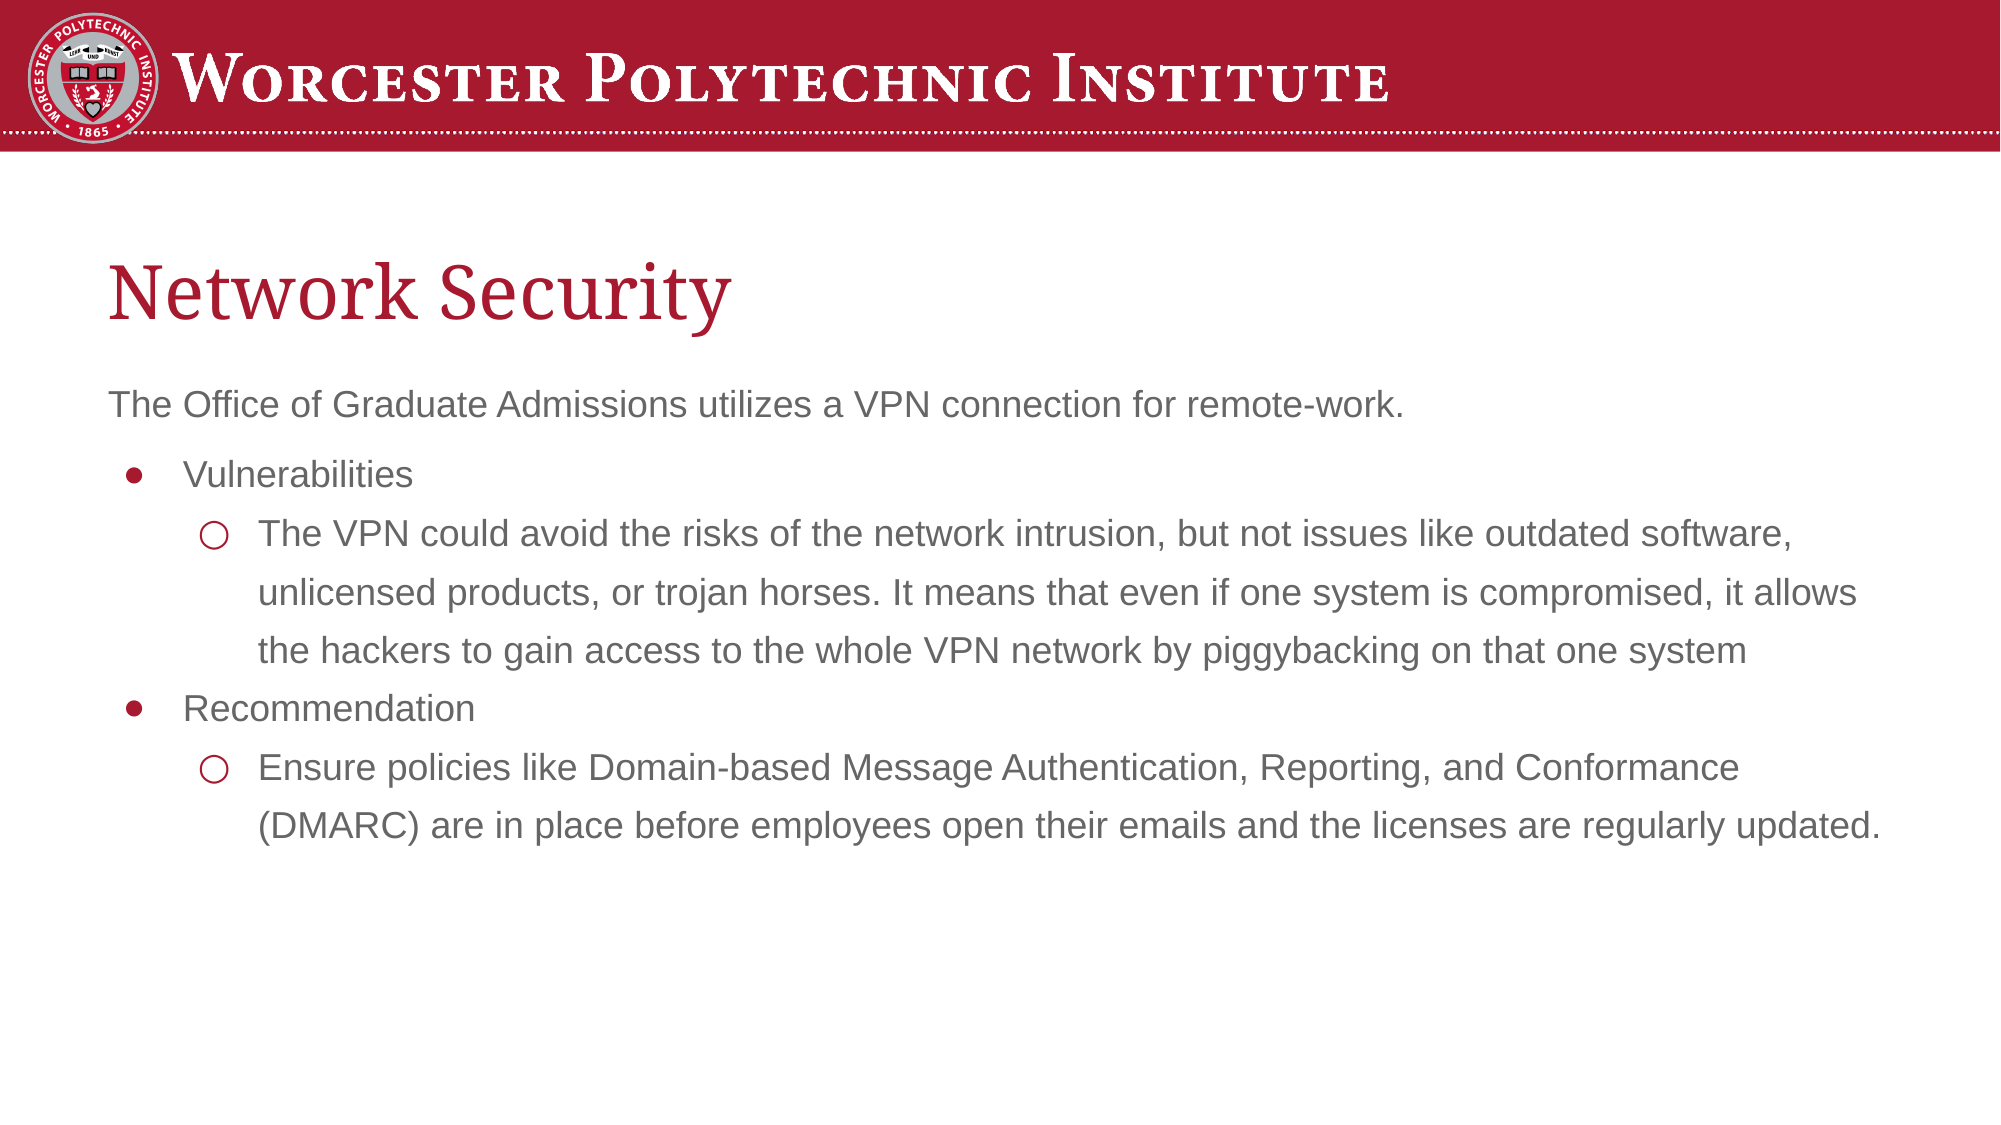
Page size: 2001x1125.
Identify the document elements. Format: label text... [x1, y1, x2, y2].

title Network Security [93, 140, 1234, 343]
picture [0, 0, 2001, 1125]
list The Office of Graduate Admissions utilizes a VPN connection for remote-work. Vulnerabilities The VPN could avoid the risks of the network intrusion, but not issues like outdated software, unlicensed products, or trojan horses. It means that even if one system is compromised, it allows the hackers to gain access to the whole VPN network by piggybacking on that one system Recommendation Ensure policies like Domain-based Message Authentication, Reporting, and Conformance (DMARC) are in place before employees open their emails and the licenses are regularly updated. [93, 358, 1899, 1040]
